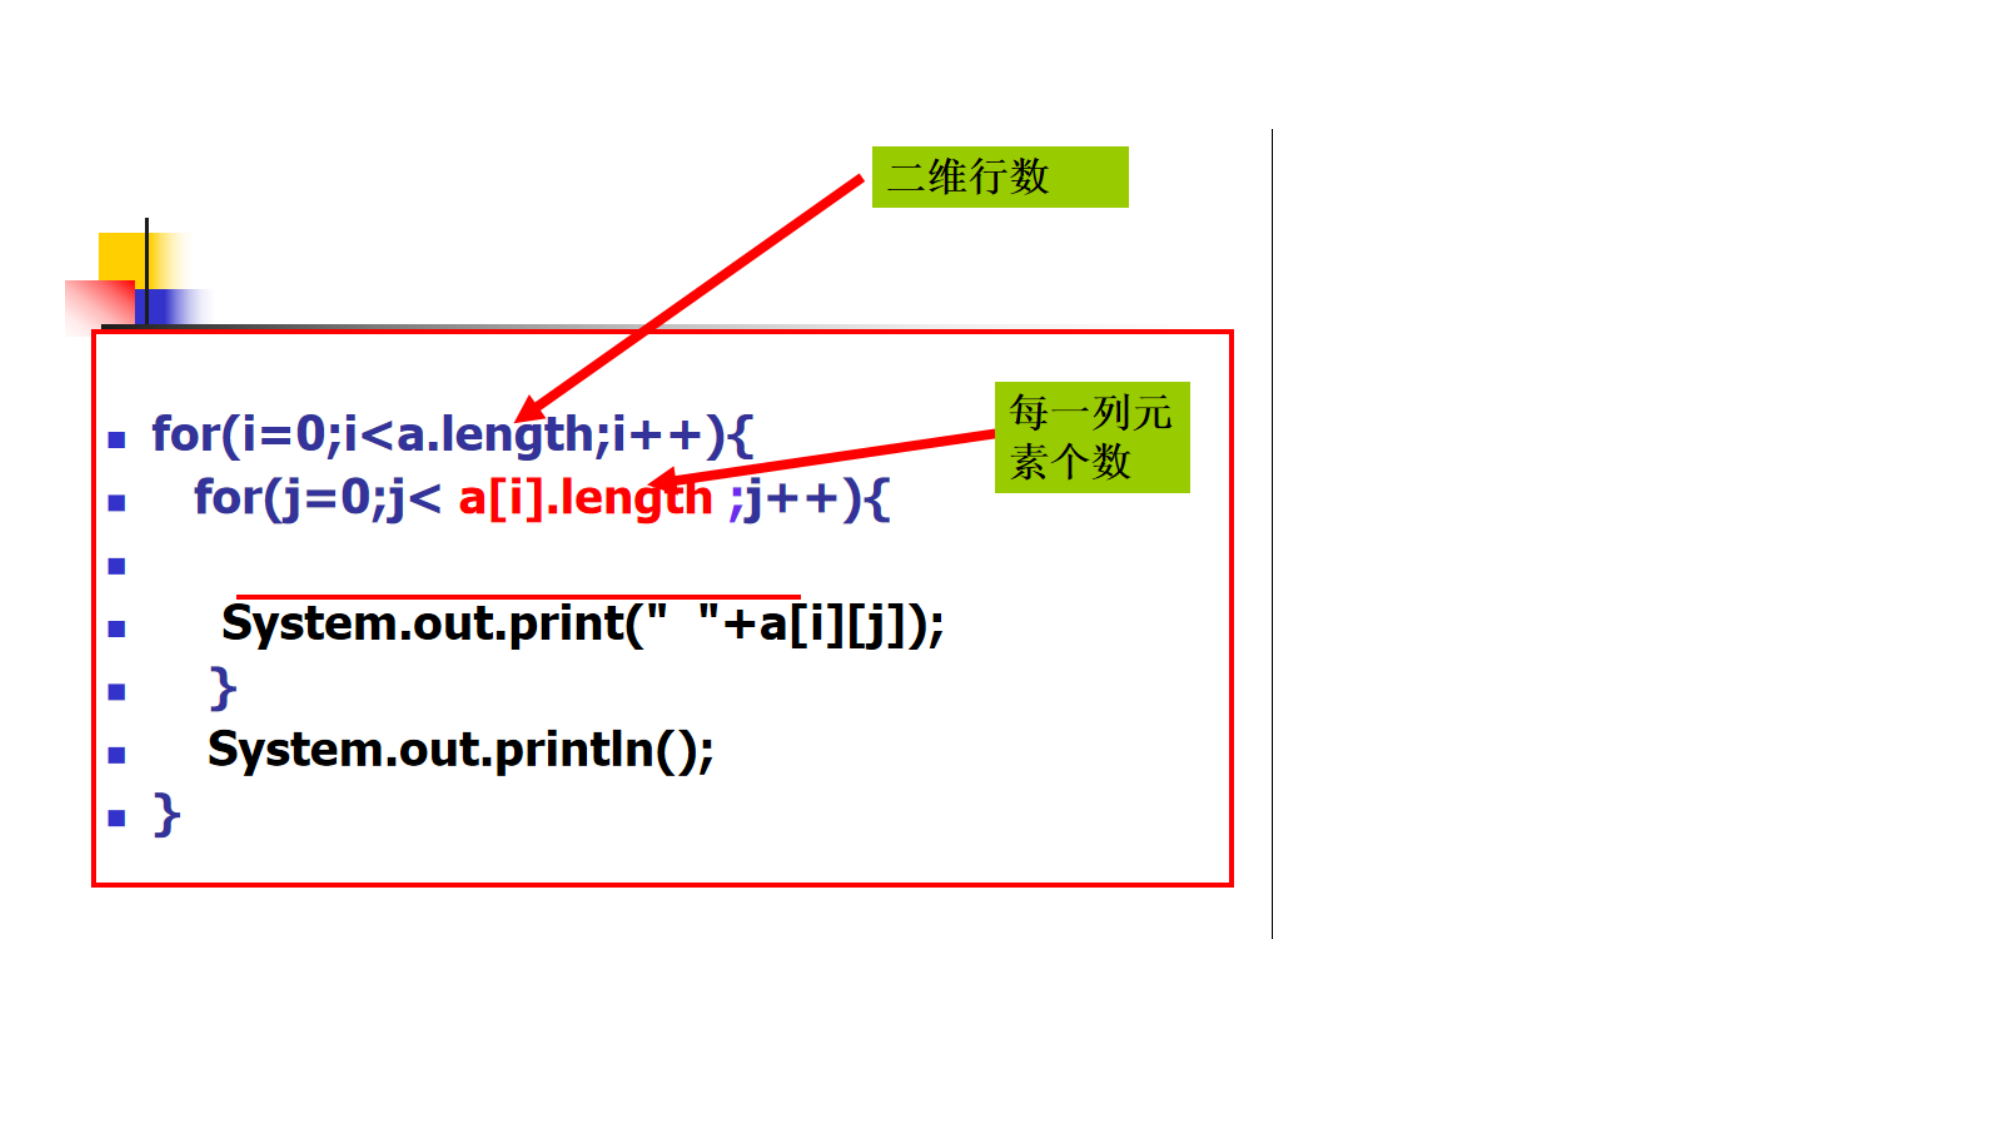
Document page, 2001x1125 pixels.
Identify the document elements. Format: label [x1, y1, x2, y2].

picture [65, 129, 1273, 939]
